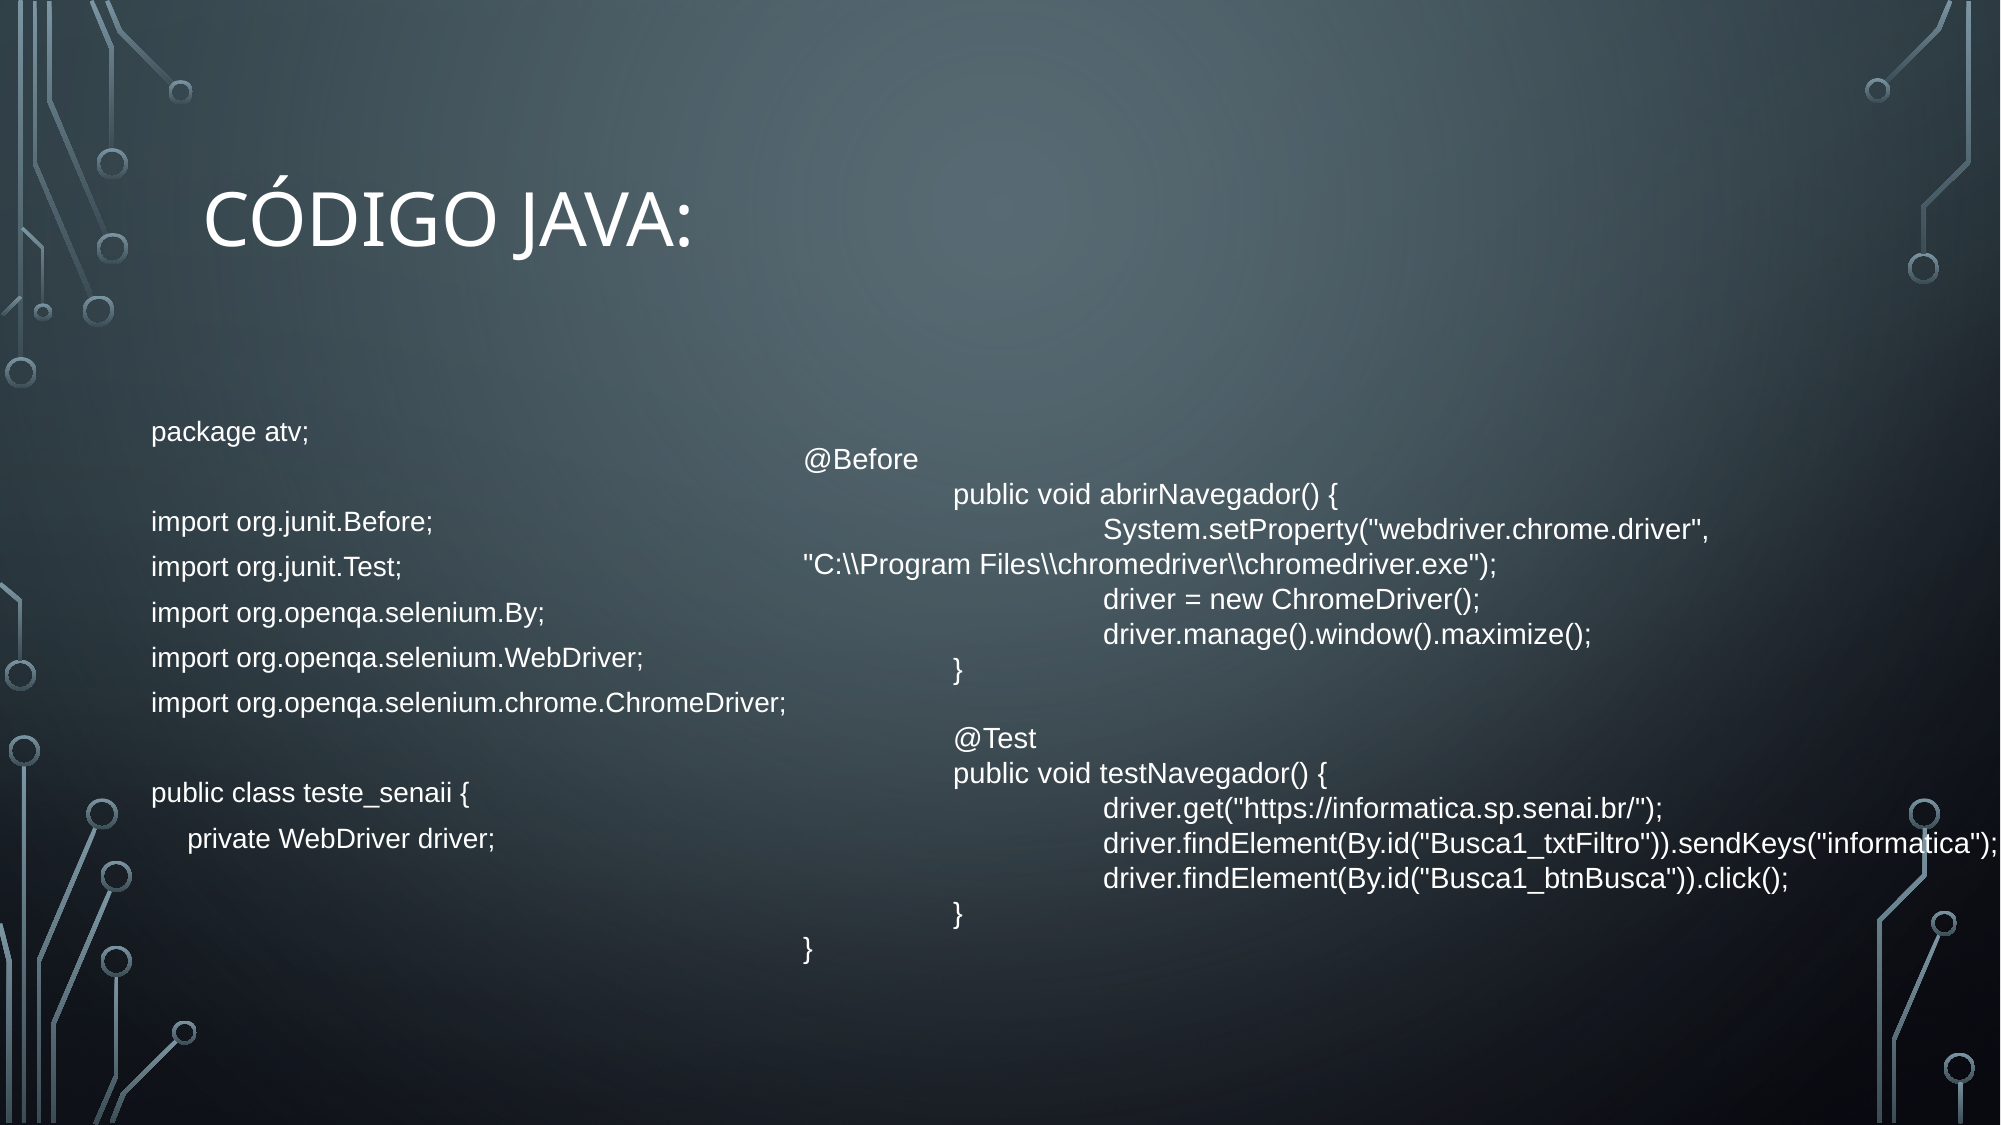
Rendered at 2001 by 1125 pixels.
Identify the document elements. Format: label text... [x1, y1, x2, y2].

text_box @Before public void abrirNavegador() { System.setProperty("webdriver.chrome.driver", "C:\\Program Files\\chromedriver\\chromedriver.exe"); driver = new ChromeDriver(); driver.manage().window().maximize(); } @Test public void testNavegador() { driver.get("https://informatica.sp.senai.br/"); driver.findElement(By.id("Busca1_txtFiltro")).sendKeys("informatica"); driver.findElement(By.id("Busca1_btnBusca")).click(); } } [788, 432, 2000, 1017]
list package atv; import org.junit.Before; import org.junit.Test; import org.openqa.selenium.By; import org.openqa.selenium.WebDriver; import org.openqa.selenium.chrome.ChromeDriver; public class teste_senaii { private WebDriver driver; [136, 399, 811, 981]
title Código java: [187, 101, 1813, 344]
